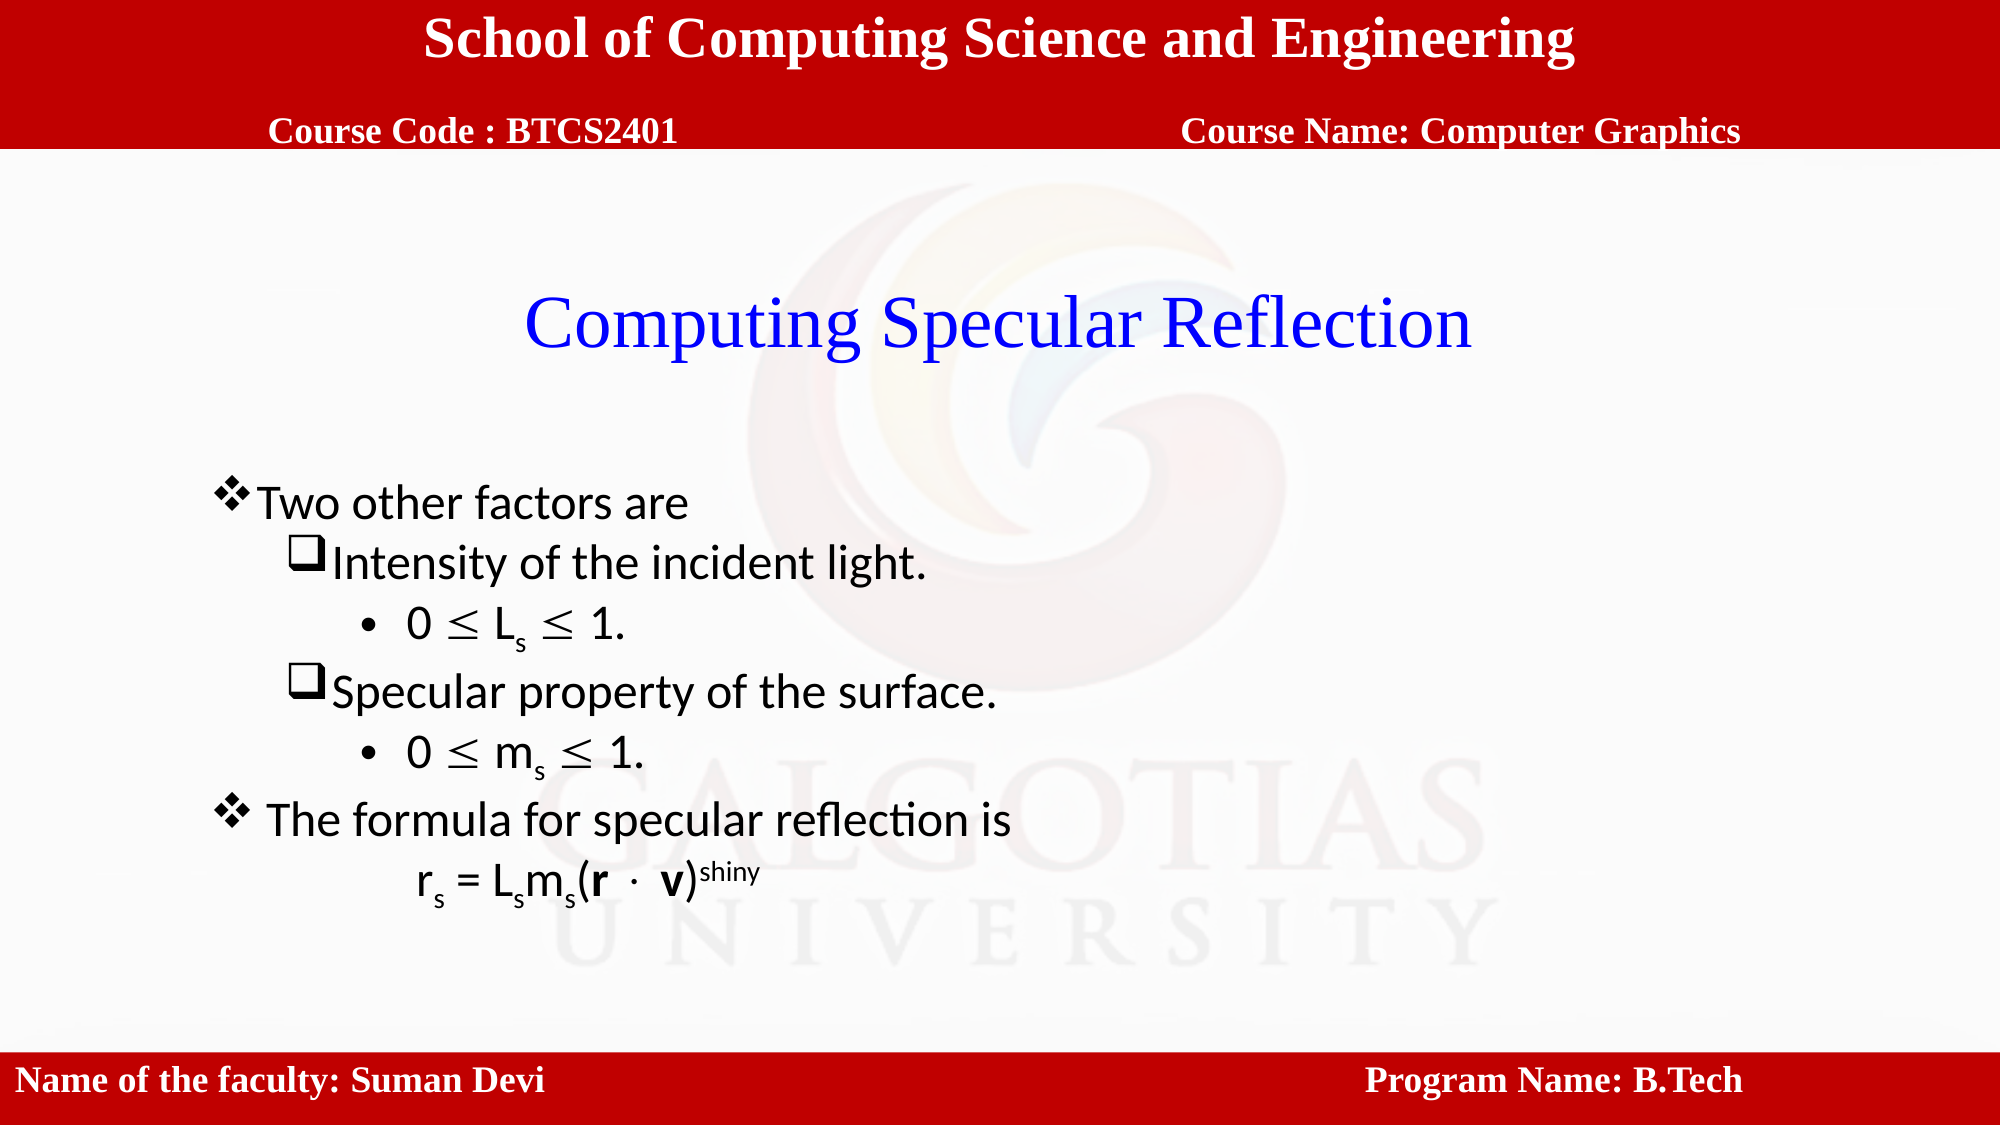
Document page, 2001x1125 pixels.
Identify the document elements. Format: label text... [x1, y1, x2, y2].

text_box School of Computing Science and Engineering Course Code : BTCS2401 Course Name: Computer Graphics [0, 0, 2000, 149]
text_box Computing Specular Reflection [139, 265, 1860, 371]
text_box Name of the faculty: Suman Devi Program Name: B.Tech [0, 1052, 2000, 1125]
text_box Two other factors are Intensity of the incident light. 0  Ls  1. Specular property of the surface. 0  ms  1. The formula for specular reflection is rs = Lsms(r  v)shiny [195, 462, 1915, 922]
